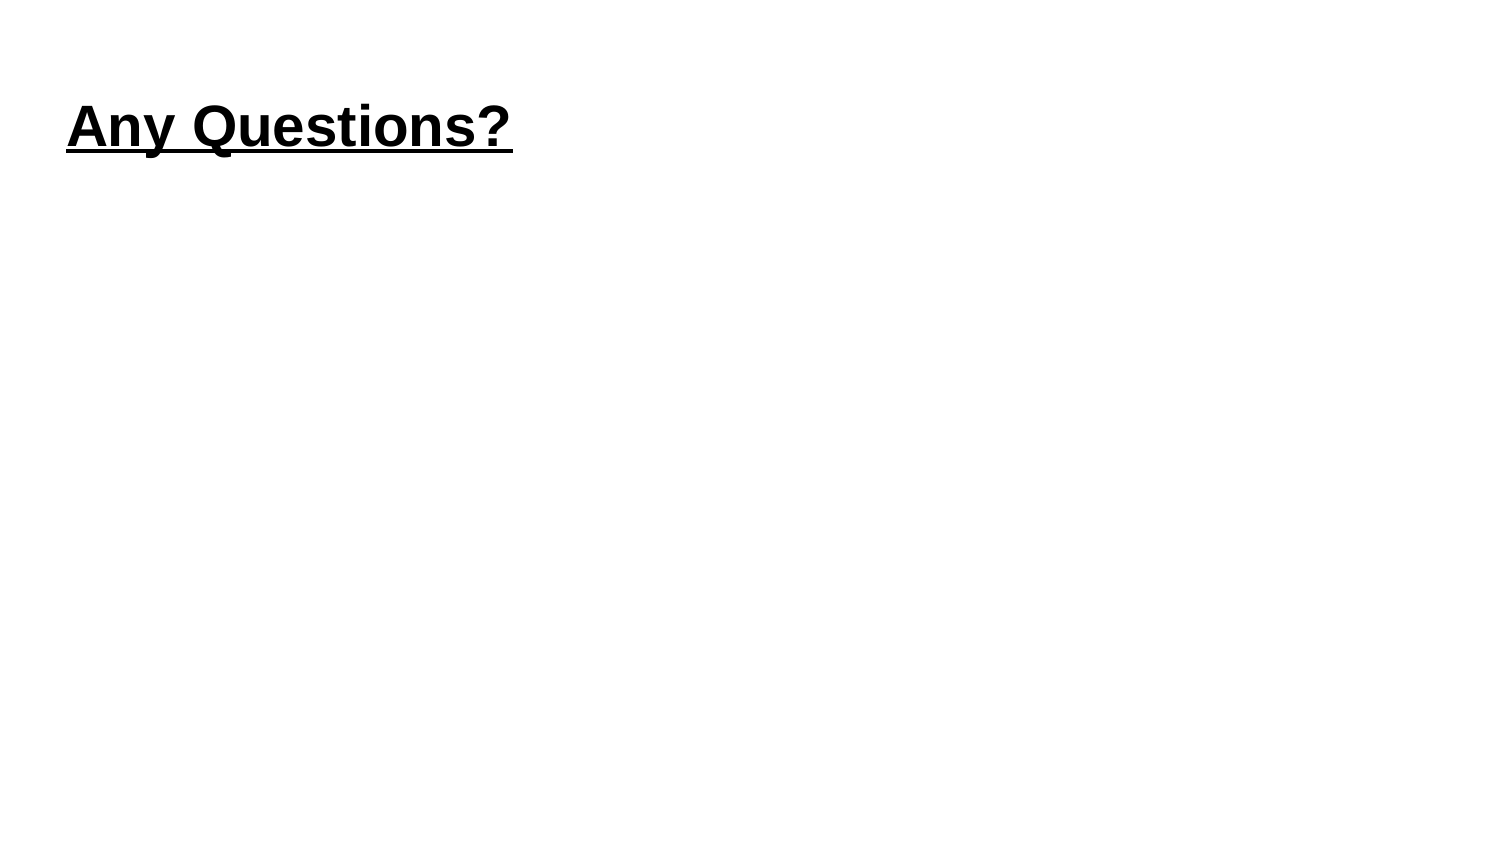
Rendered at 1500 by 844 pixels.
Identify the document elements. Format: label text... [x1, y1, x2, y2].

title Any Questions? [51, 72, 1449, 167]
